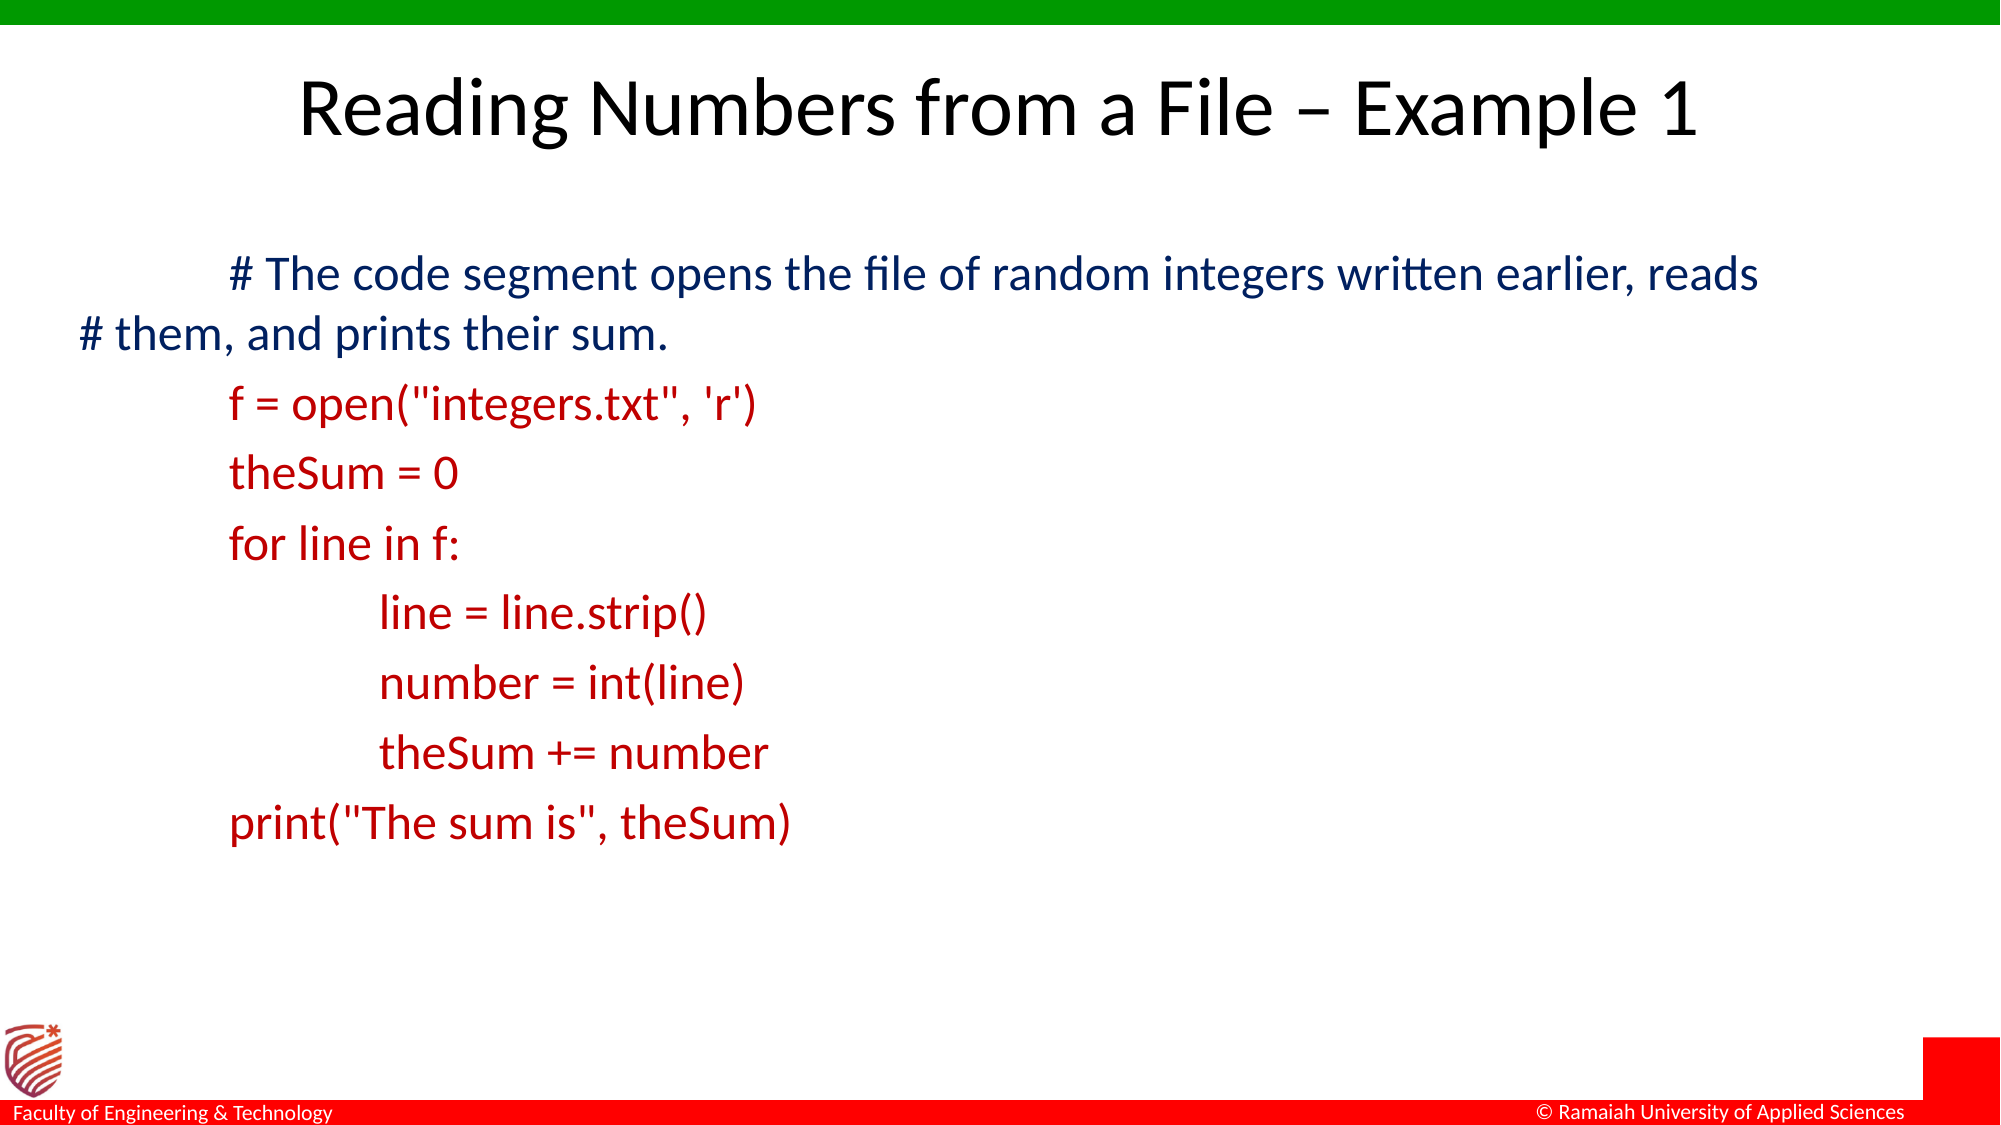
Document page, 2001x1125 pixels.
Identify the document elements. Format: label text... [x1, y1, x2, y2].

list # The code segment opens the file of random integers written earlier, reads # them, and prints their sum. f = open("integers.txt", 'r') theSum = 0 for line in f: line = line.strip() number = int(line) theSum += number print("The sum is", theSum) [63, 232, 1900, 1005]
picture [0, 1013, 69, 1100]
title Reading Numbers from a File – Example 1 [99, 45, 1900, 232]
